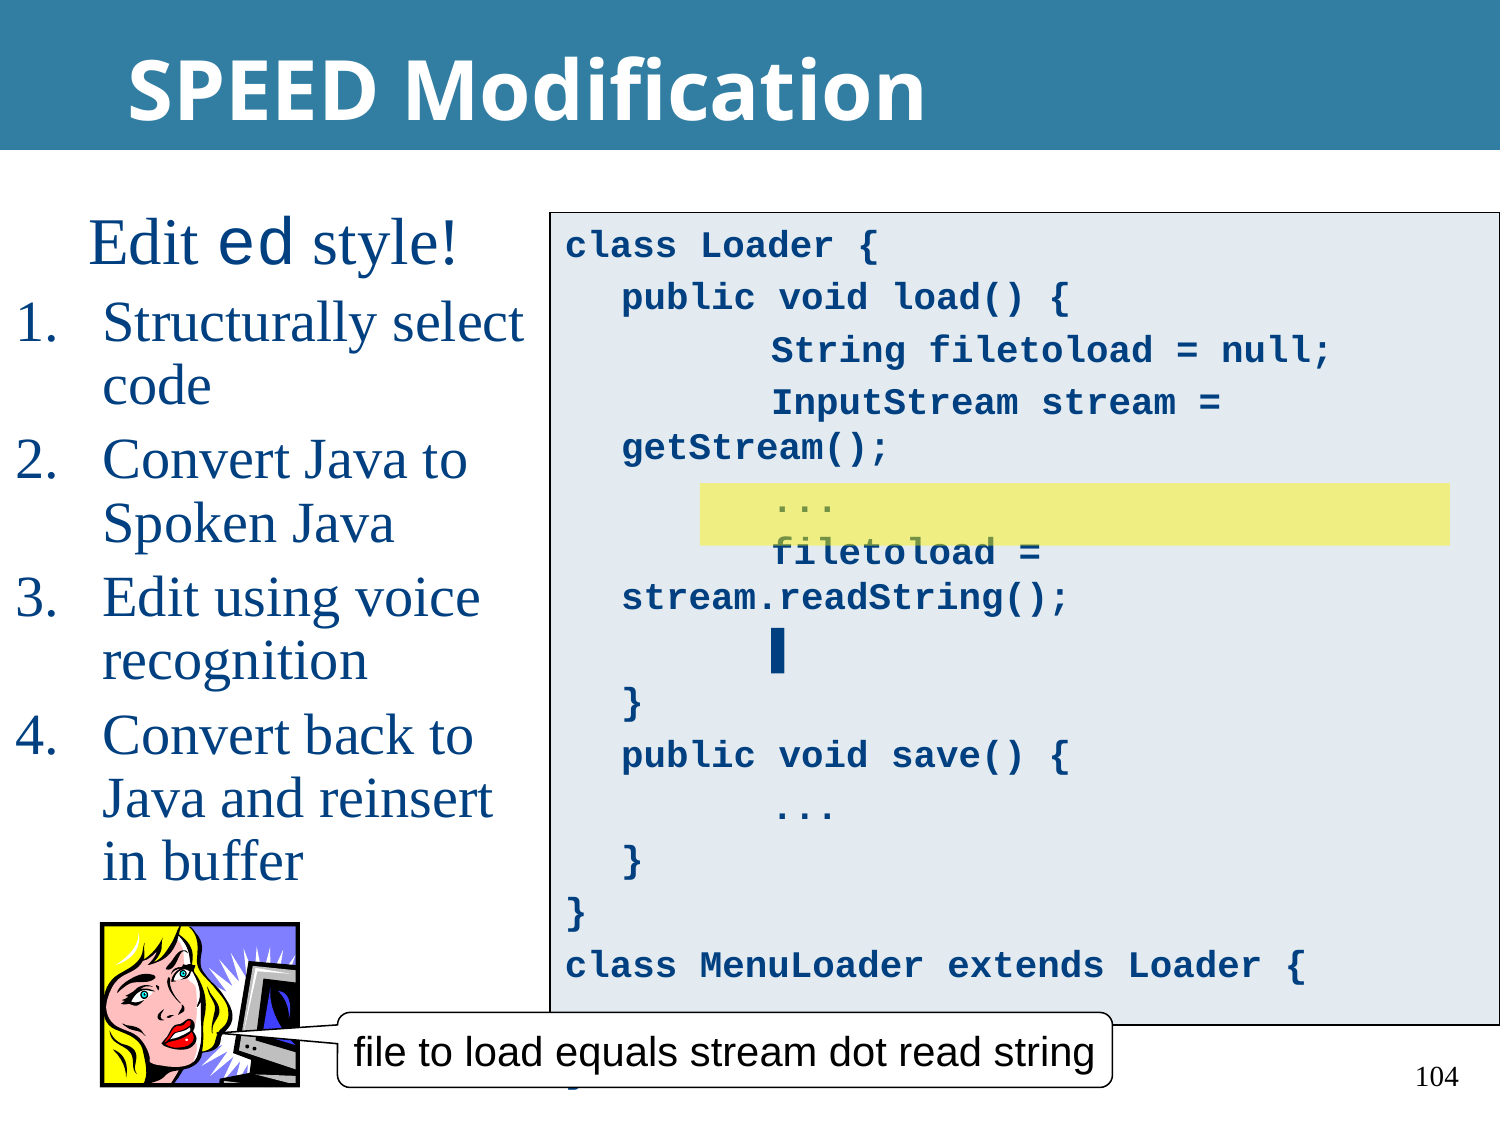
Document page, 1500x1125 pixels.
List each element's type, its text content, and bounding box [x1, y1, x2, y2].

text_box [699, 483, 1450, 546]
text_box class Loader { public void load() { String filetoload = null; InputStream stream = getStream(); ... filetoload = stream.readString(); ▌ } public void save() { ... } } class MenuLoader extends Loader { ... } [549, 212, 1500, 1025]
text_box file to load equals stream dot read string [300, 1012, 1113, 1088]
title SPEED Modification [112, 12, 1500, 163]
list Edit ed style! Structurally select code Convert Java to Spoken Java Edit using voice recognition Convert back to Java and reinsert in buffer [0, 200, 550, 925]
picture [99, 922, 300, 1088]
